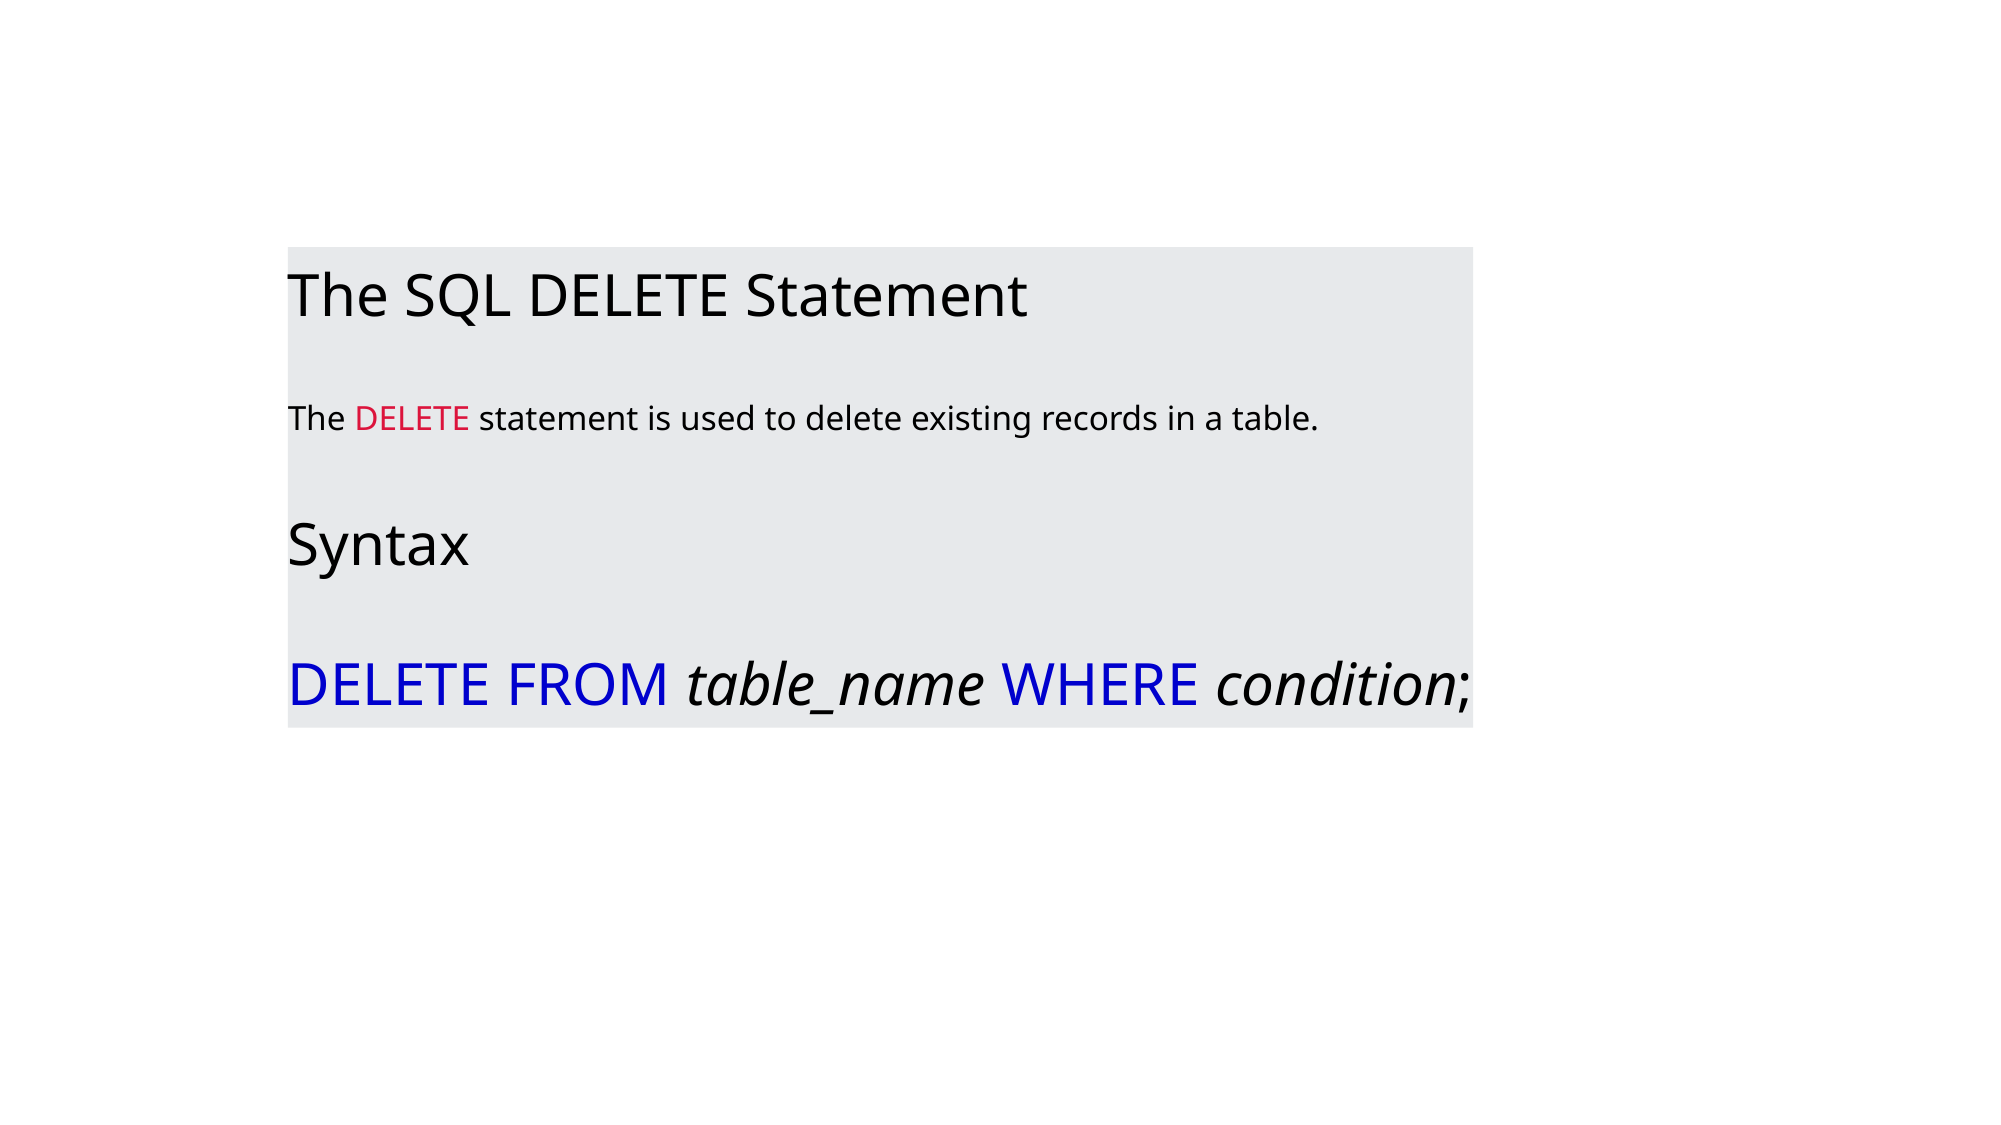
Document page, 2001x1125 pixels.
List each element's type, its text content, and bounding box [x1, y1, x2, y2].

text_box The SQL DELETE Statement The DELETE statement is used to delete existing records in a table. Syntax DELETE FROM table_name WHERE condition; [287, 247, 1474, 728]
